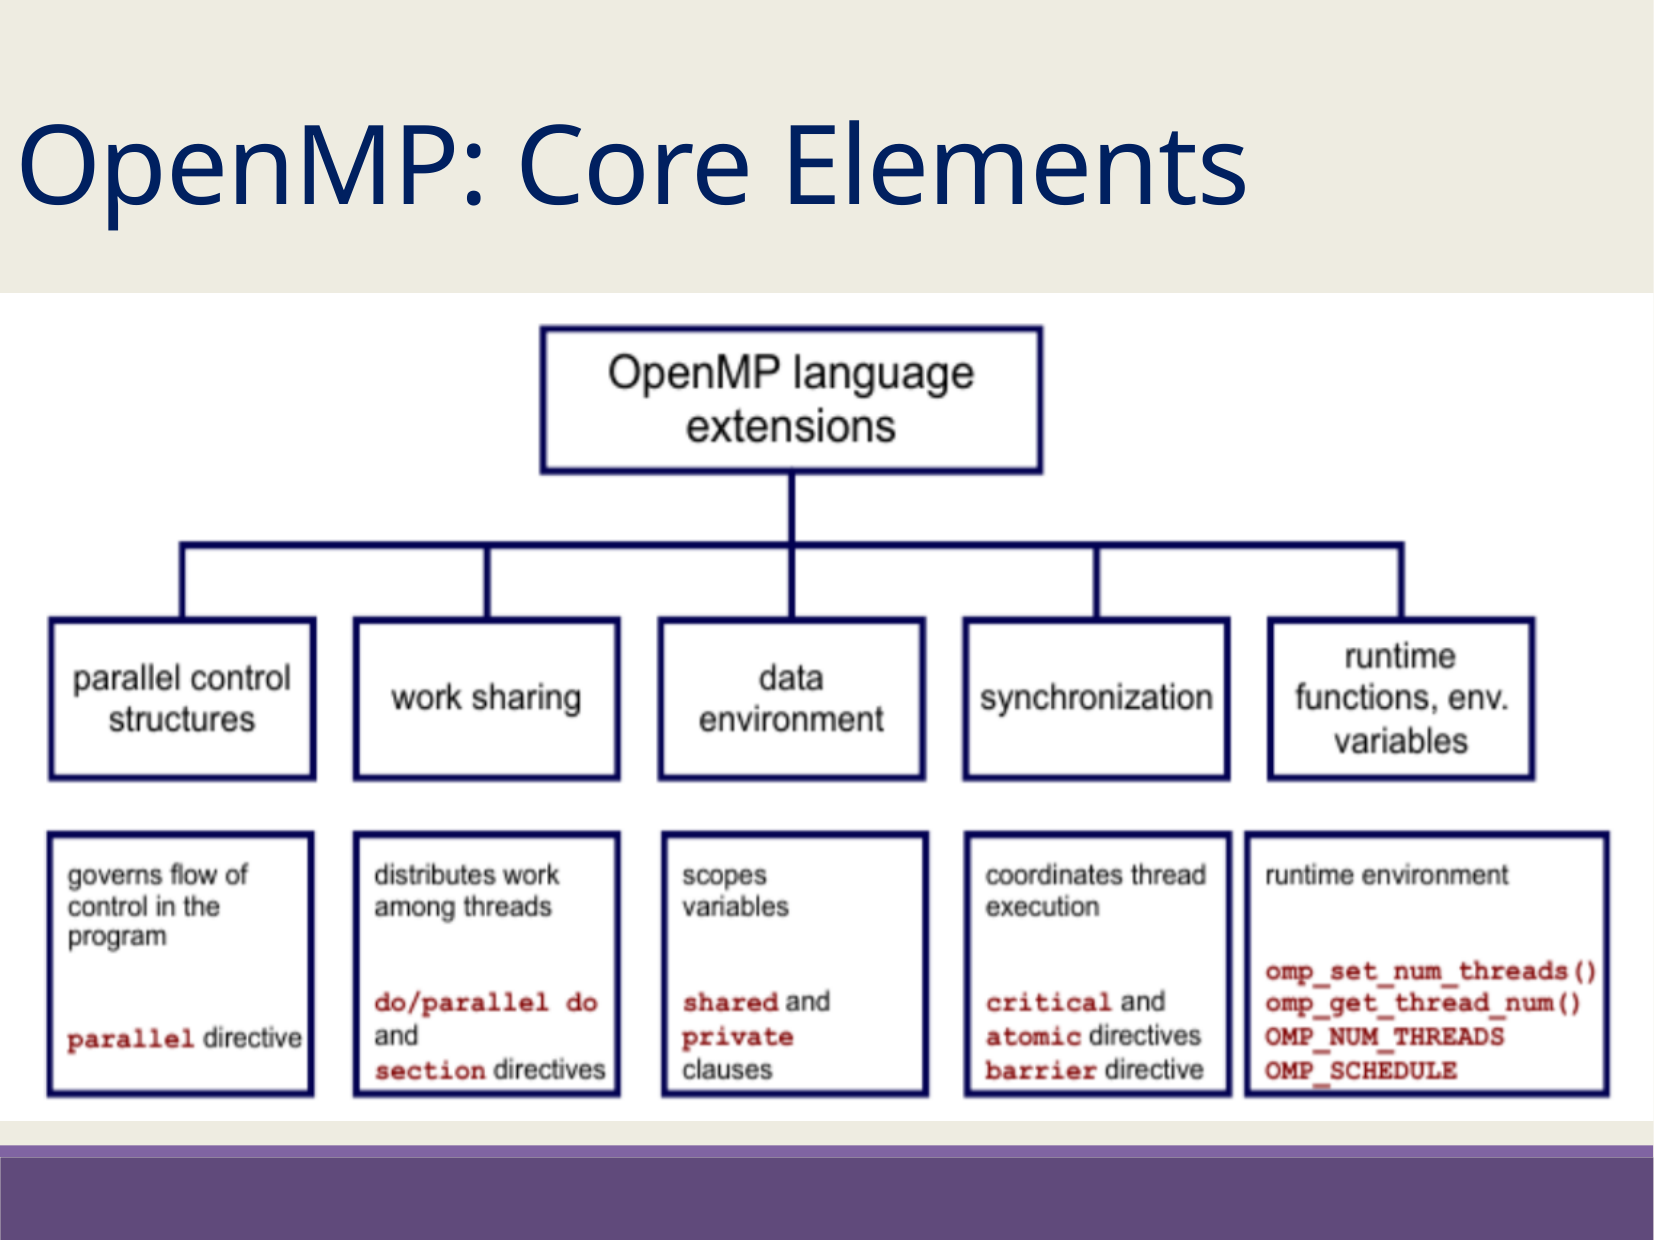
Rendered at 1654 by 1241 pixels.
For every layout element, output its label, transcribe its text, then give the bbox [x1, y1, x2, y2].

picture [0, 292, 1654, 1122]
title OpenMP: Core Elements [0, 46, 1489, 235]
